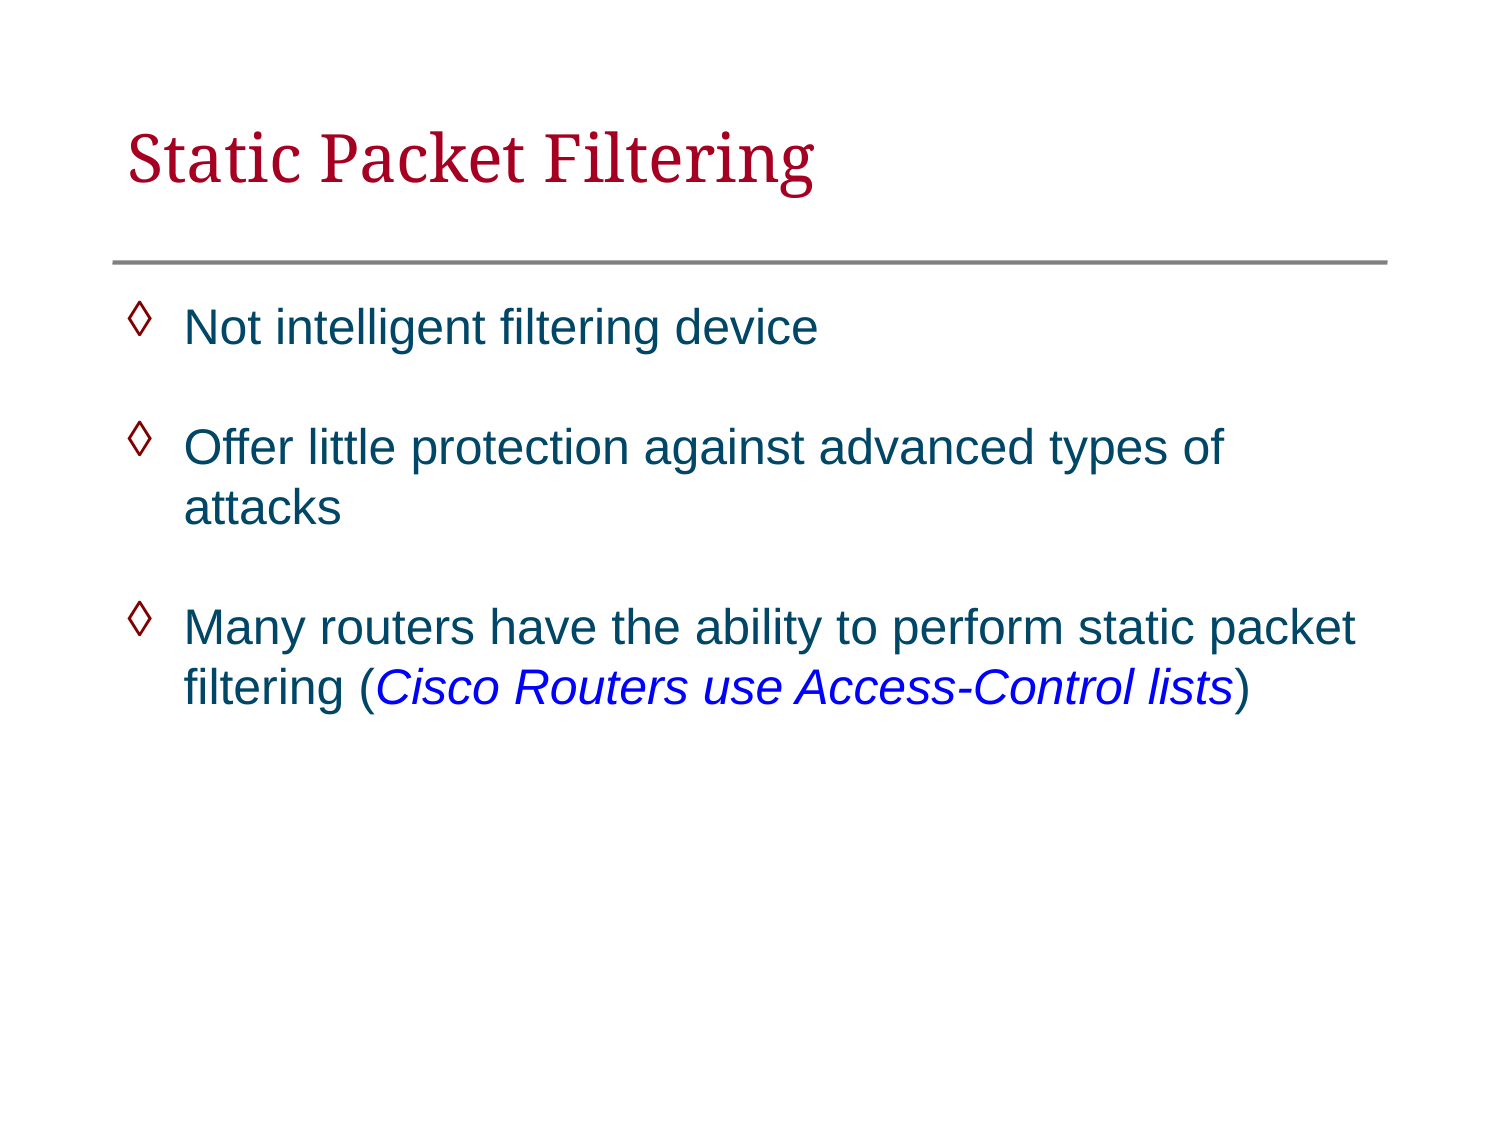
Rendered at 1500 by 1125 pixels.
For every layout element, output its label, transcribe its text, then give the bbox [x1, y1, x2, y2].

text_box Static Packet Filtering [112, 75, 1388, 238]
text_box Not intelligent filtering device Offer little protection against advanced types of attacks Many routers have the ability to perform static packet filtering (Cisco Routers use Access-Control lists) [112, 287, 1388, 1000]
